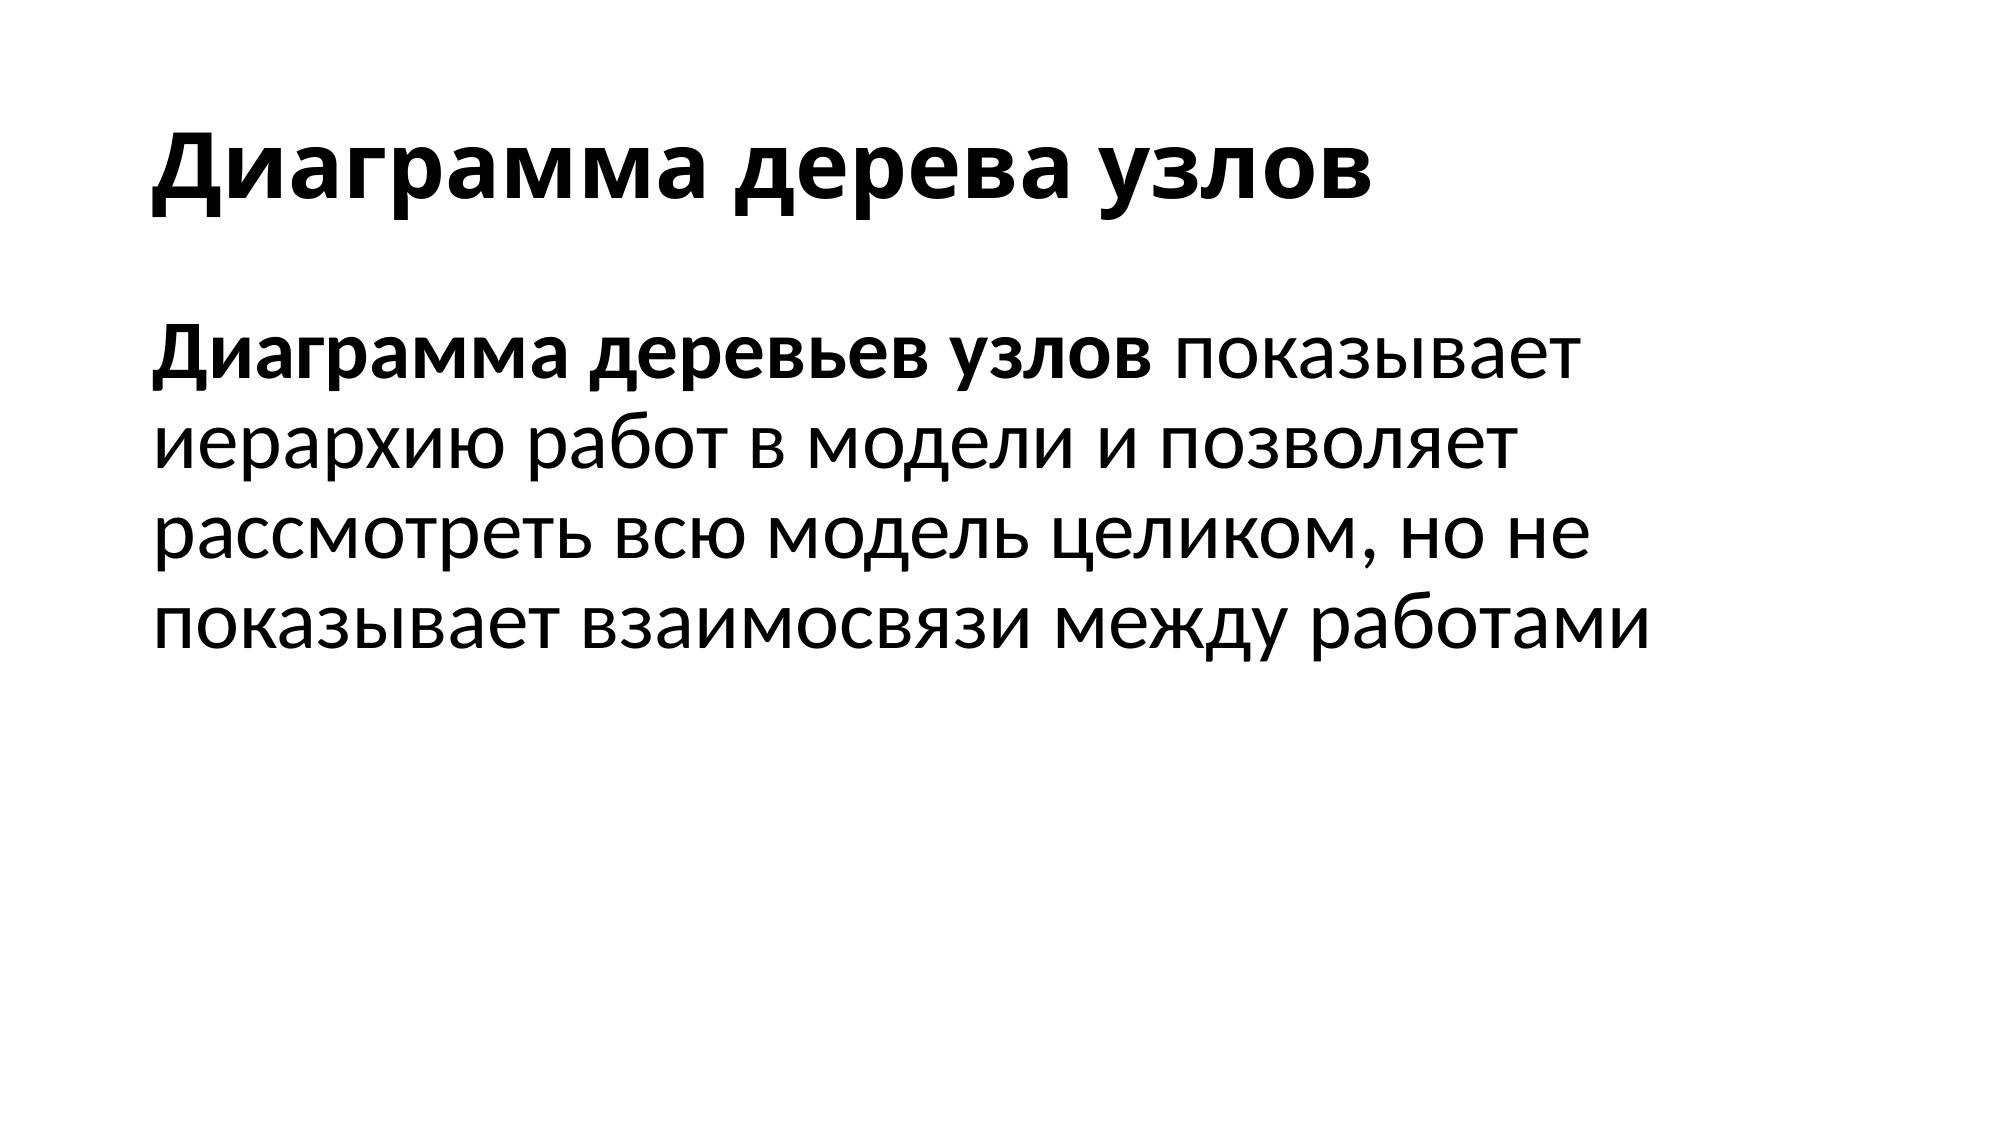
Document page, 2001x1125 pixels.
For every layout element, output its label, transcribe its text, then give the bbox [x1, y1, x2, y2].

text_box Диаграмма деревьев узлов показывает иерархию работ в модели и позволяет рассмотреть всю модель целиком, но не показывает взаимосвязи между работами [137, 299, 1863, 1095]
text_box Диаграмма дерева узлов [137, 59, 1863, 278]
